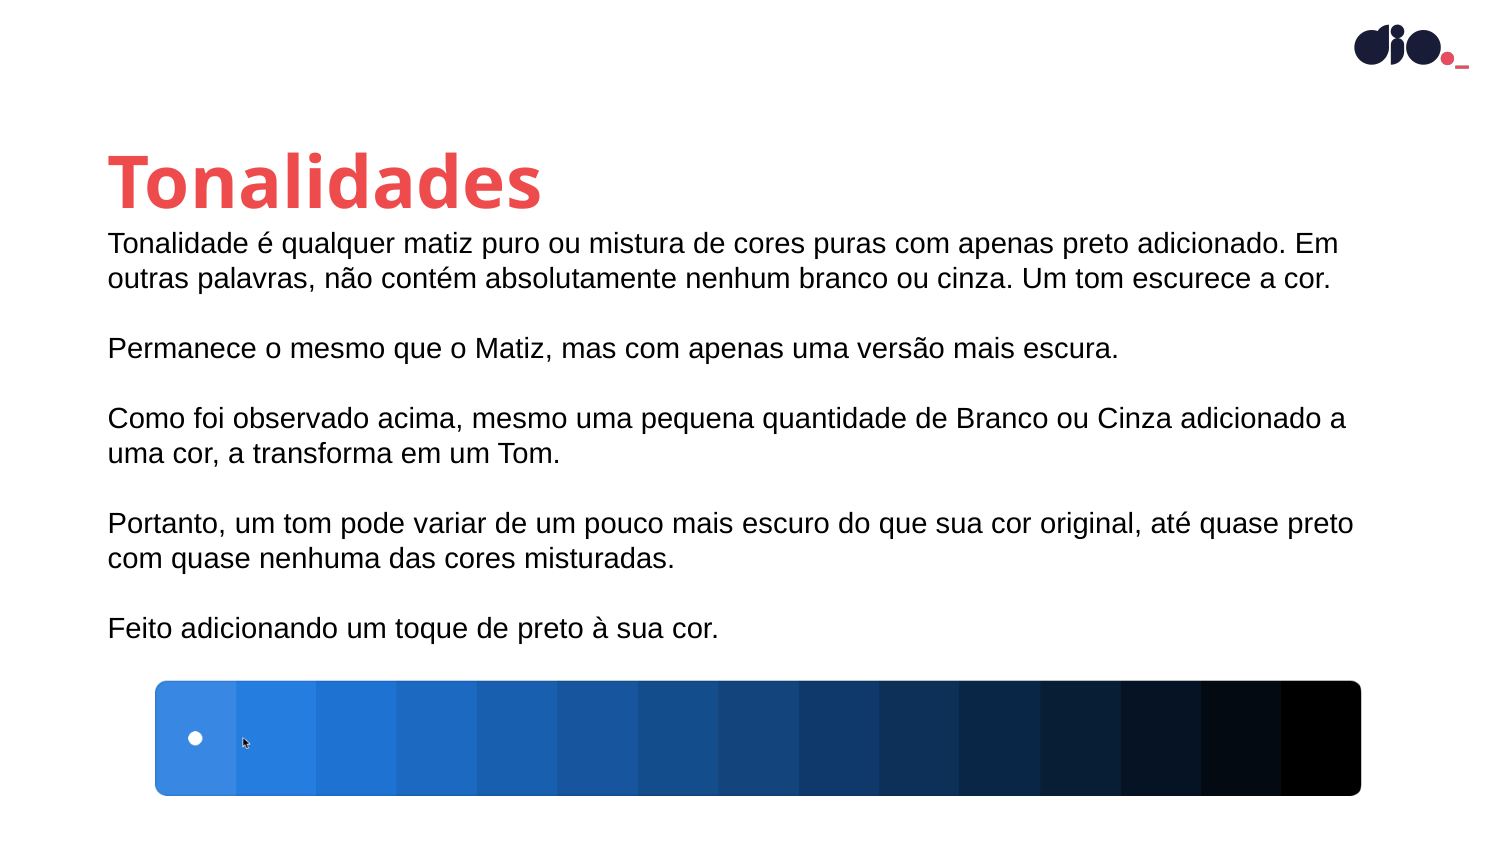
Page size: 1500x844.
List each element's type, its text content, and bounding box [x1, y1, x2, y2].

picture [112, 661, 1388, 817]
text_box Tonalidade é qualquer matiz puro ou mistura de cores puras com apenas preto adicionado. Em outras palavras, não contém absolutamente nenhum branco ou cinza. Um tom escurece a cor. Permanece o mesmo que o Matiz, mas com apenas uma versão mais escura. Como foi observado acima, mesmo uma pequena quantidade de Branco ou Cinza adicionado a uma cor, a transforma em um Tom. Portanto, um tom pode variar de um pouco mais escuro do que sua cor original, até quase preto com quase nenhuma das cores misturadas. Feito adicionando um toque de preto à sua cor. [92, 240, 1422, 628]
text_box Tonalidades [92, 104, 1408, 240]
picture [1339, 15, 1479, 78]
